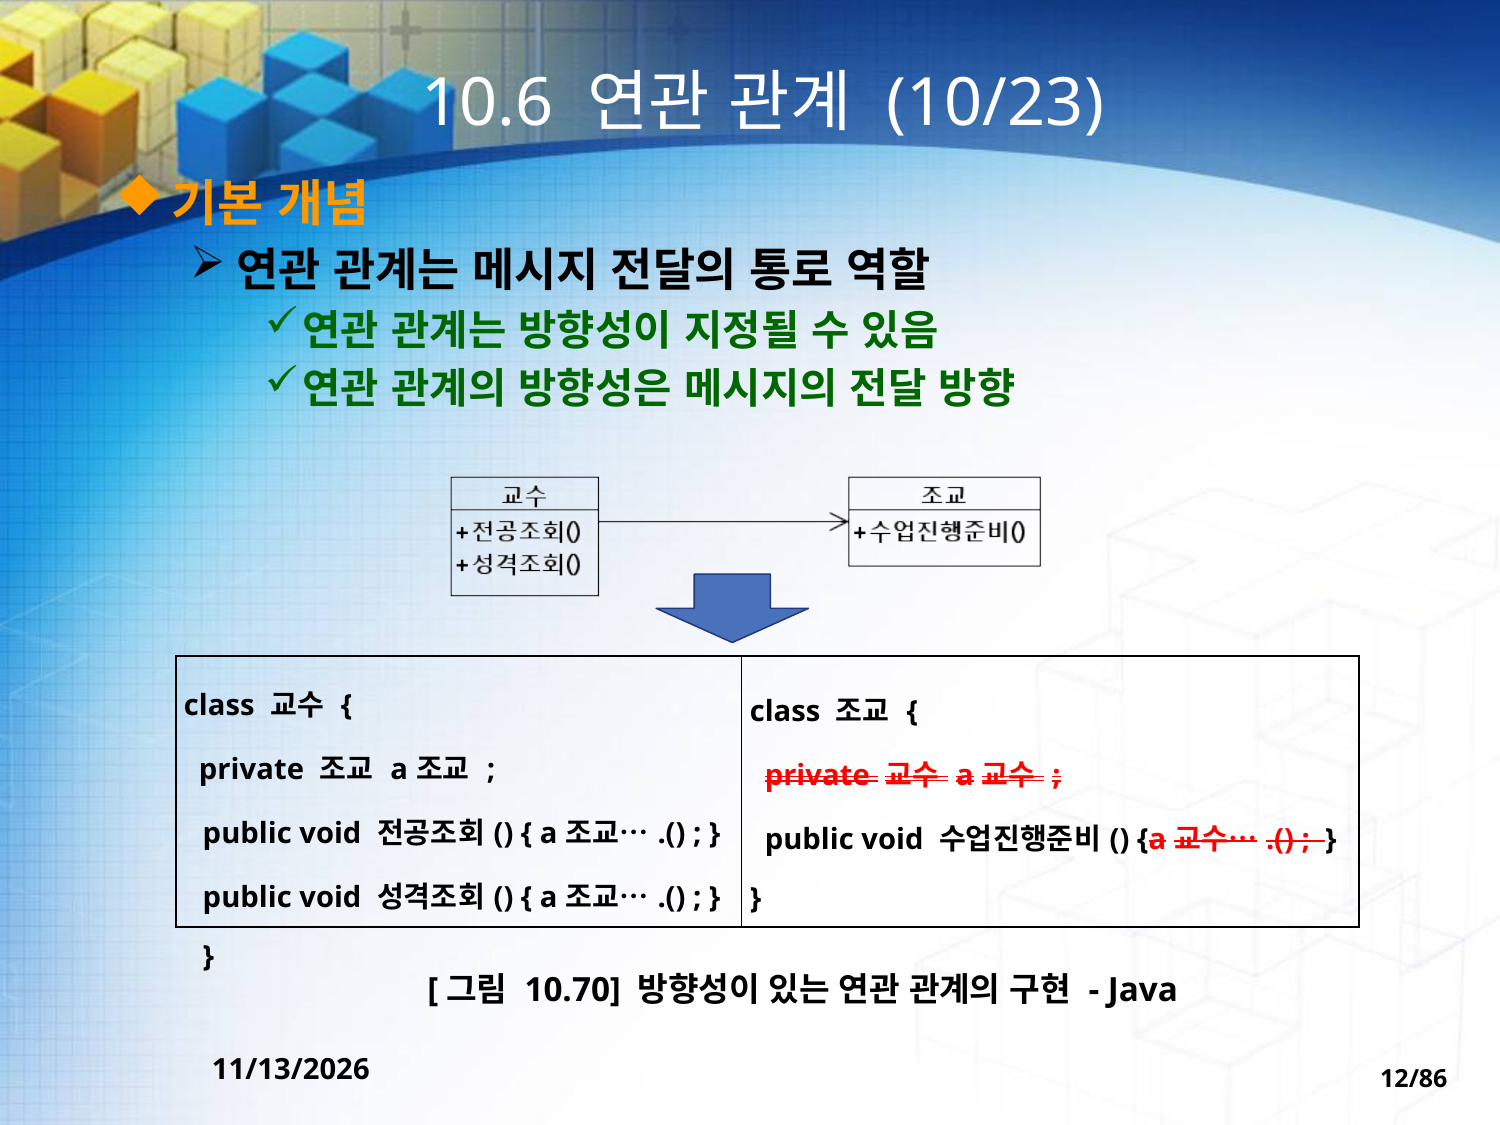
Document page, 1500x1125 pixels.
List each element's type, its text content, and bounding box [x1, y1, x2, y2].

slide_number 12/86 [1149, 1054, 1463, 1088]
table_header class 조교 { private 교수 a교수 ; public void 수업진행준비() {a교수….() ; } } [742, 657, 1358, 926]
table_header class 교수 { private 조교 a조교 ; public void 전공조회() { a조교….() ; } public void 성격조회() { a조교….() ; } } [177, 657, 741, 926]
list 기본 개념 연관 관계는 메시지 전달의 통로 역할 연관 관계는 방향성이 지정될 수 있음 연관 관계의 방향성은 메시지의 전달 방향 [99, 163, 1413, 1032]
picture [0, 0, 1500, 1125]
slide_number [35, 1042, 385, 1083]
text_box [그림 10.70] 방향성이 있는 연관 관계의 구현 - Java [374, 960, 1231, 1016]
text_box [677, 618, 787, 643]
title 10.6 연관 관계 (10/23) [100, 34, 1426, 163]
